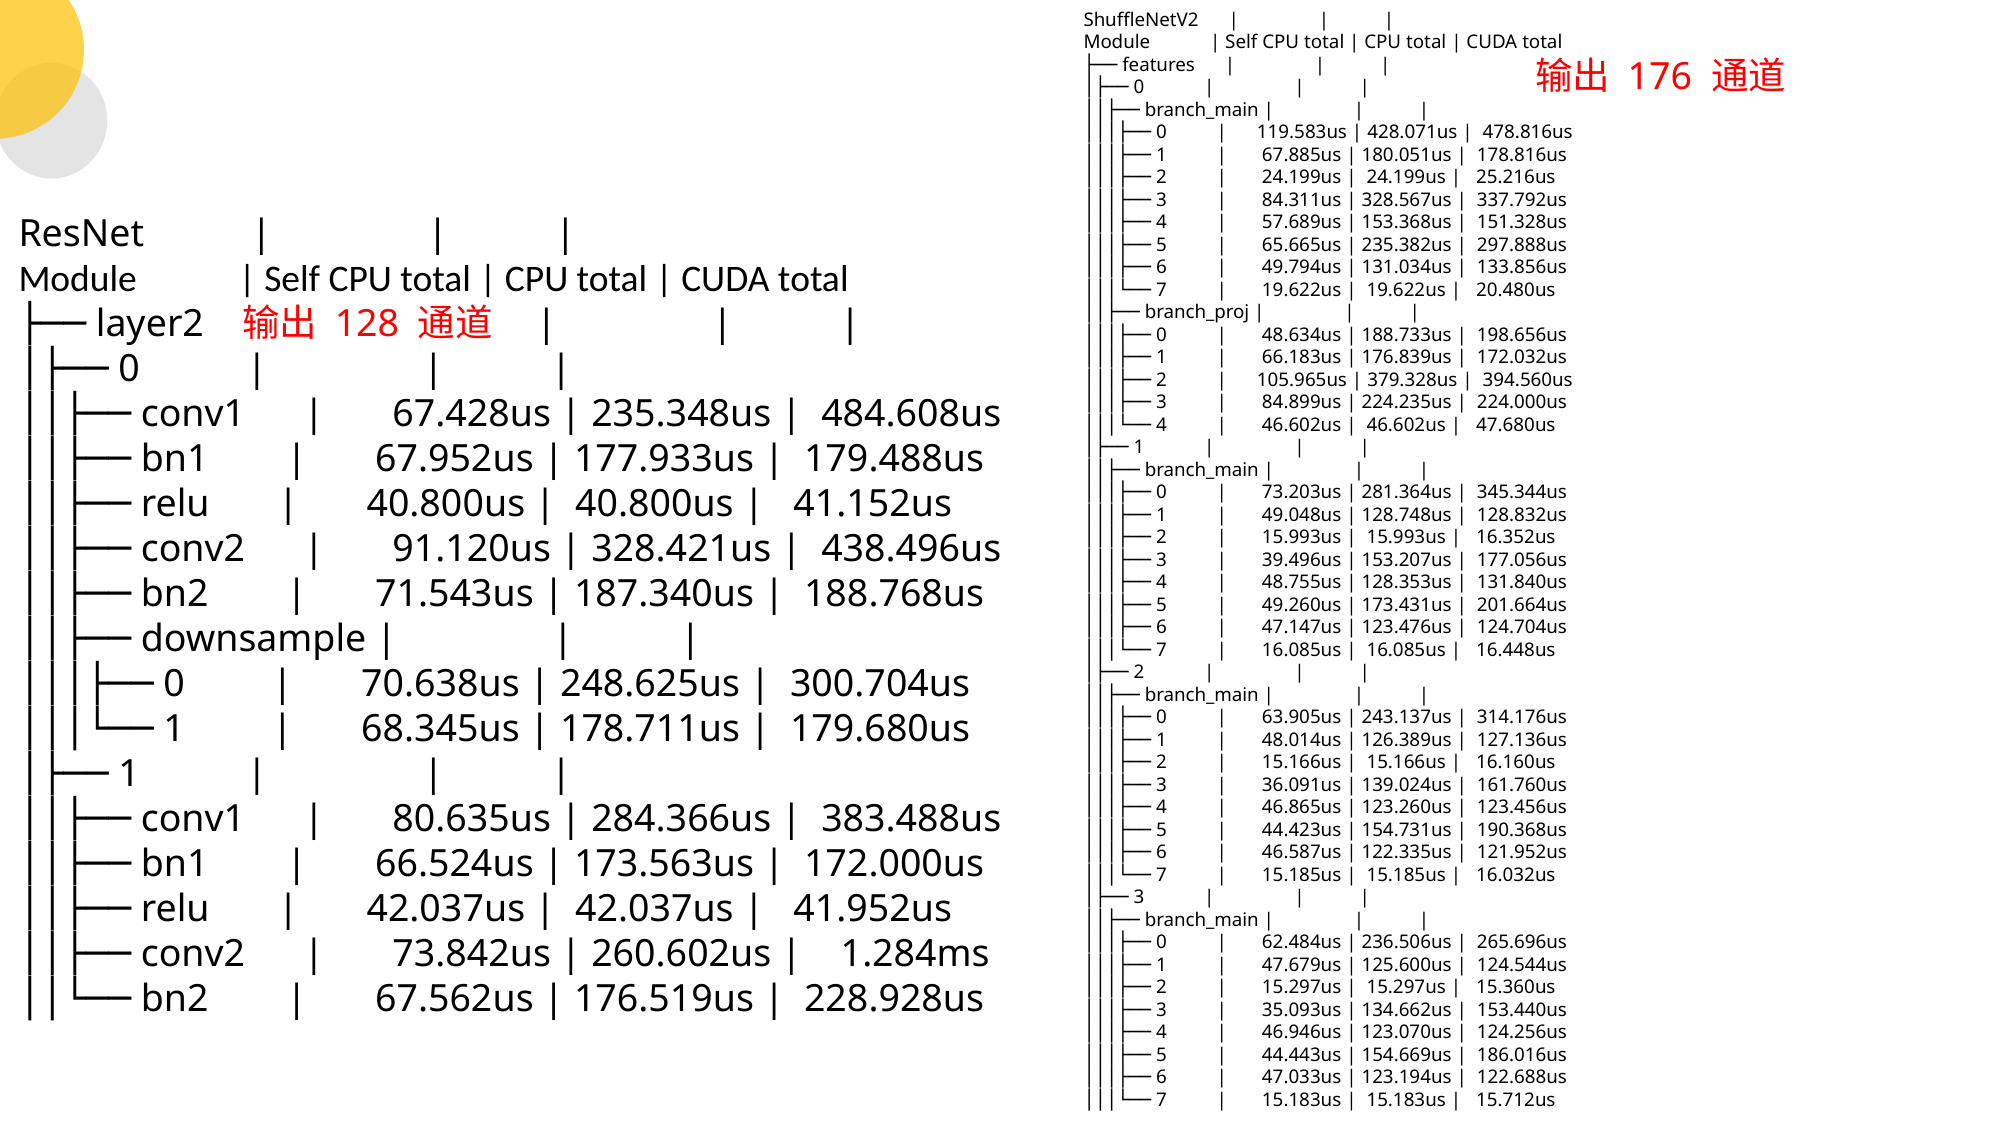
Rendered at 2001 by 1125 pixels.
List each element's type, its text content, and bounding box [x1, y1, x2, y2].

text_box ResNet | | | Module | Self CPU total | CPU total | CUDA total ├── layer2 输出 128 通道 | | | │├── 0 | | | ││├── conv1 | 67.428us | 235.348us | 484.608us ││├── bn1 | 67.952us | 177.933us | 179.488us ││├── relu | 40.800us | 40.800us | 41.152us ││├── conv2 | 91.120us | 328.421us | 438.496us ││├── bn2 | 71.543us | 187.340us | 188.768us ││├── downsample | | | │││├── 0 | 70.638us | 248.625us | 300.704us │││└── 1 | 68.345us | 178.711us | 179.680us │├── 1 | | | ││├── conv1 | 80.635us | 284.366us | 383.488us ││├── bn1 | 66.524us | 173.563us | 172.000us ││├── relu | 42.037us | 42.037us | 41.952us ││├── conv2 | 73.842us | 260.602us | 1.284ms ││└── bn2 | 67.562us | 176.519us | 228.928us [3, 201, 1045, 1026]
text_box 输出 176 通道 [1520, 44, 1810, 105]
text_box ShuffleNetV2 | | | Module | Self CPU total | CPU total | CUDA total ├── features | | | │├── 0 | | | ││├── branch_main | | | │││├── 0 | 119.583us | 428.071us | 478.816us │││├── 1 | 67.885us | 180.051us | 178.816us │││├── 2 | 24.199us | 24.199us | 25.216us │││├── 3 | 84.311us | 328.567us | 337.792us │││├── 4 | 57.689us | 153.368us | 151.328us │││├── 5 | 65.665us | 235.382us | 297.888us │││├── 6 | 49.794us | 131.034us | 133.856us │││└── 7 | 19.622us | 19.622us | 20.480us ││├── branch_proj | | | │││├── 0 | 48.634us | 188.733us | 198.656us │││├── 1 | 66.183us | 176.839us | 172.032us │││├── 2 | 105.965us | 379.328us | 394.560us │││├── 3 | 84.899us | 224.235us | 224.000us │││└── 4 | 46.602us | 46.602us | 47.680us │├── 1 | | | ││├── branch_main | | | │││├── 0 | 73.203us | 281.364us | 345.344us │││├── 1 | 49.048us | 128.748us | 128.832us │││├── 2 | 15.993us | 15.993us | 16.352us │││├── 3 | 39.496us | 153.207us | 177.056us │││├── 4 | 48.755us | 128.353us | 131.840us │││├── 5 | 49.260us | 173.431us | 201.664us │││├── 6 | 47.147us | 123.476us | 124.704us │││└── 7 | 16.085us | 16.085us | 16.448us │├── 2 | | | ││├── branch_main | | | │││├── 0 | 63.905us | 243.137us | 314.176us │││├── 1 | 48.014us | 126.389us | 127.136us │││├── 2 | 15.166us | 15.166us | 16.160us │││├── 3 | 36.091us | 139.024us | 161.760us │││├── 4 | 46.865us | 123.260us | 123.456us │││├── 5 | 44.423us | 154.731us | 190.368us │││├── 6 | 46.587us | 122.335us | 121.952us │││└── 7 | 15.185us | 15.185us | 16.032us │├── 3 | | | ││├── branch_main | | | │││├── 0 | 62.484us | 236.506us | 265.696us │││├── 1 | 47.679us | 125.600us | 124.544us │││├── 2 | 15.297us | 15.297us | 15.360us │││├── 3 | 35.093us | 134.662us | 153.440us │││├── 4 | 46.946us | 123.070us | 124.256us │││├── 5 | 44.443us | 154.669us | 186.016us │││├── 6 | 47.033us | 123.194us | 122.688us │││└── 7 | 15.183us | 15.183us | 15.712us [1068, 0, 1726, 1118]
